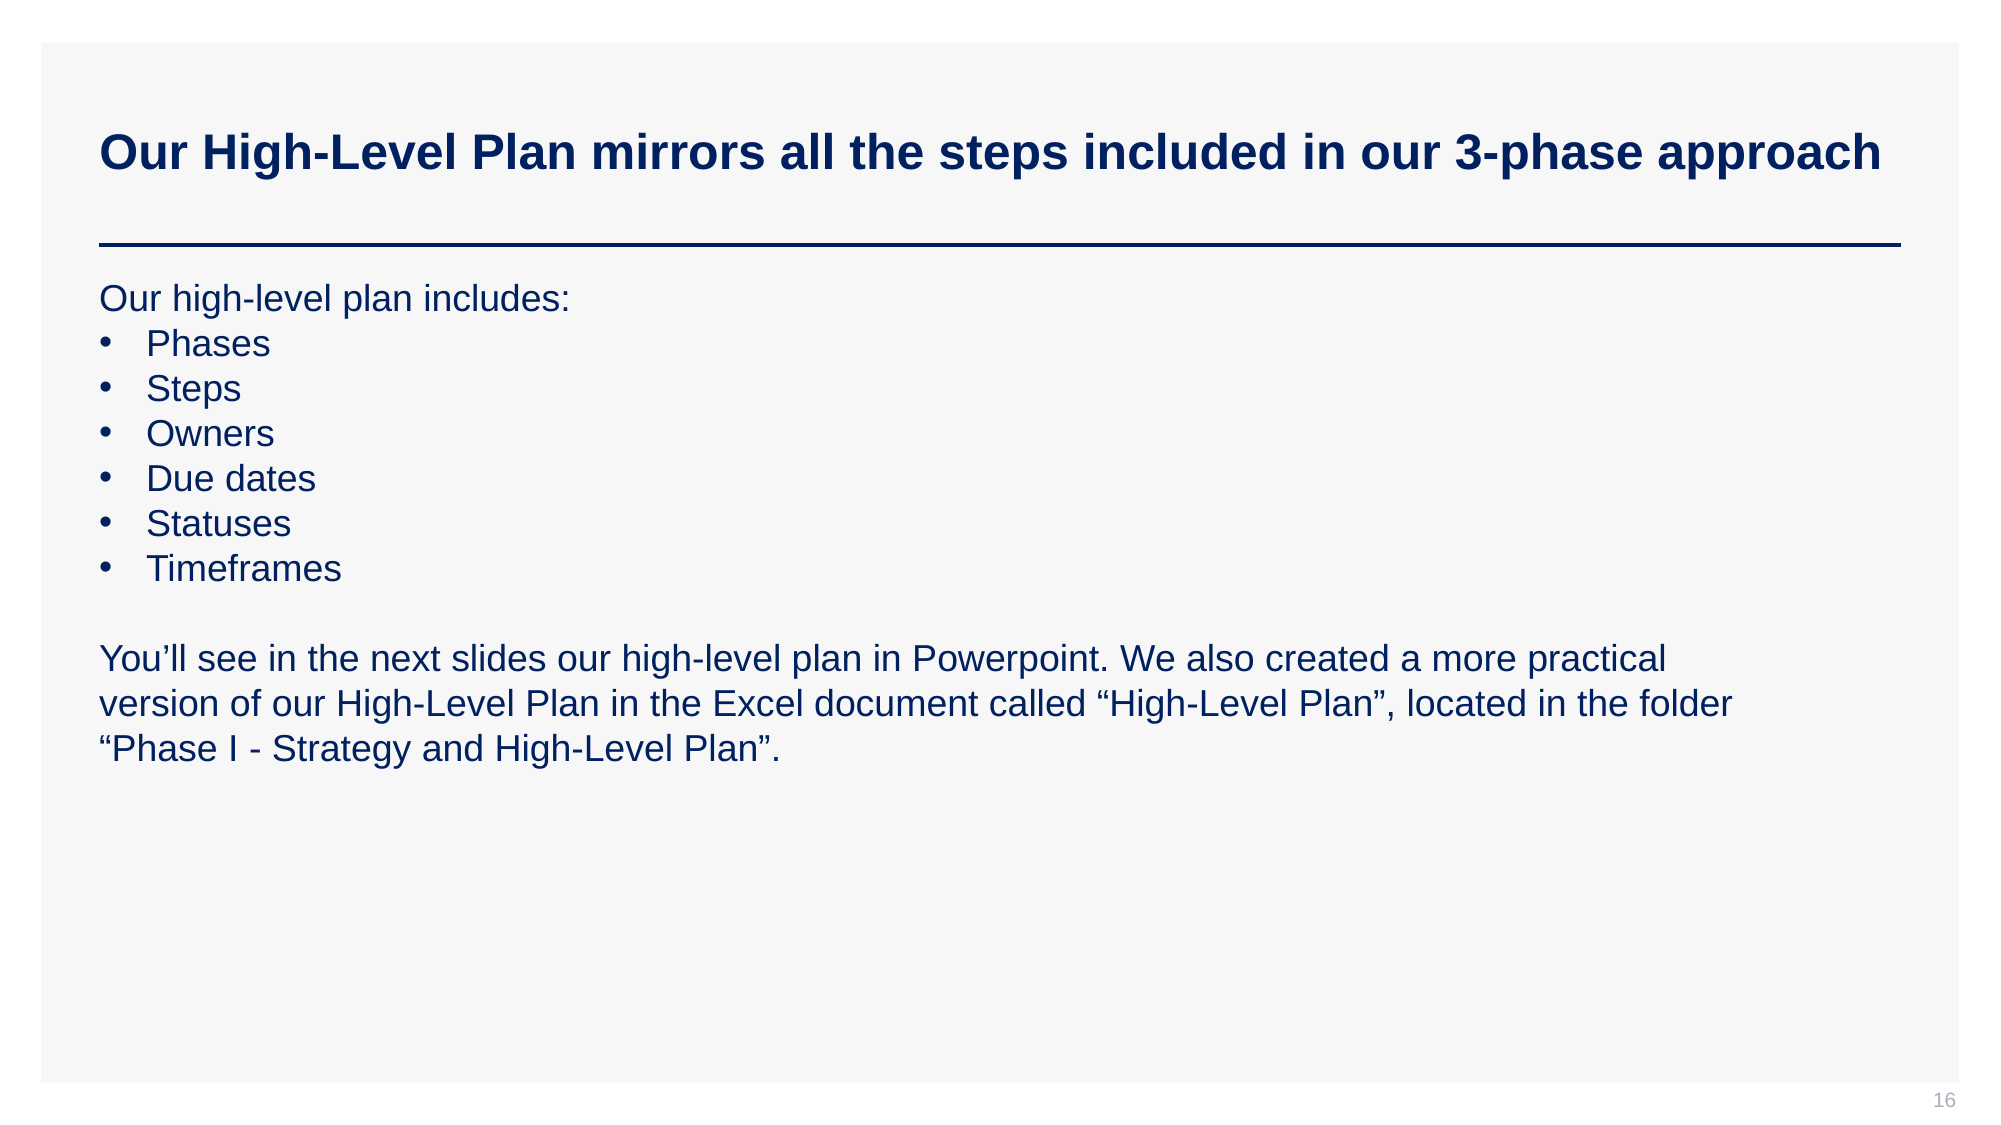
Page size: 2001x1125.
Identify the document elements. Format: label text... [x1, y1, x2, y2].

text_box Our high-level plan includes: Phases Steps Owners Due dates Statuses Timeframes You’ll see in the next slides our high-level plan in Powerpoint. We also created a more practical version of our High-Level Plan in the Excel document called “High-Level Plan”, located in the folder “Phase I - Strategy and High-Level Plan”. [84, 266, 1777, 822]
slide_number 16 [1506, 1088, 1957, 1119]
title Our High-Level Plan mirrors all the steps included in our 3-phase approach [84, 59, 1901, 239]
